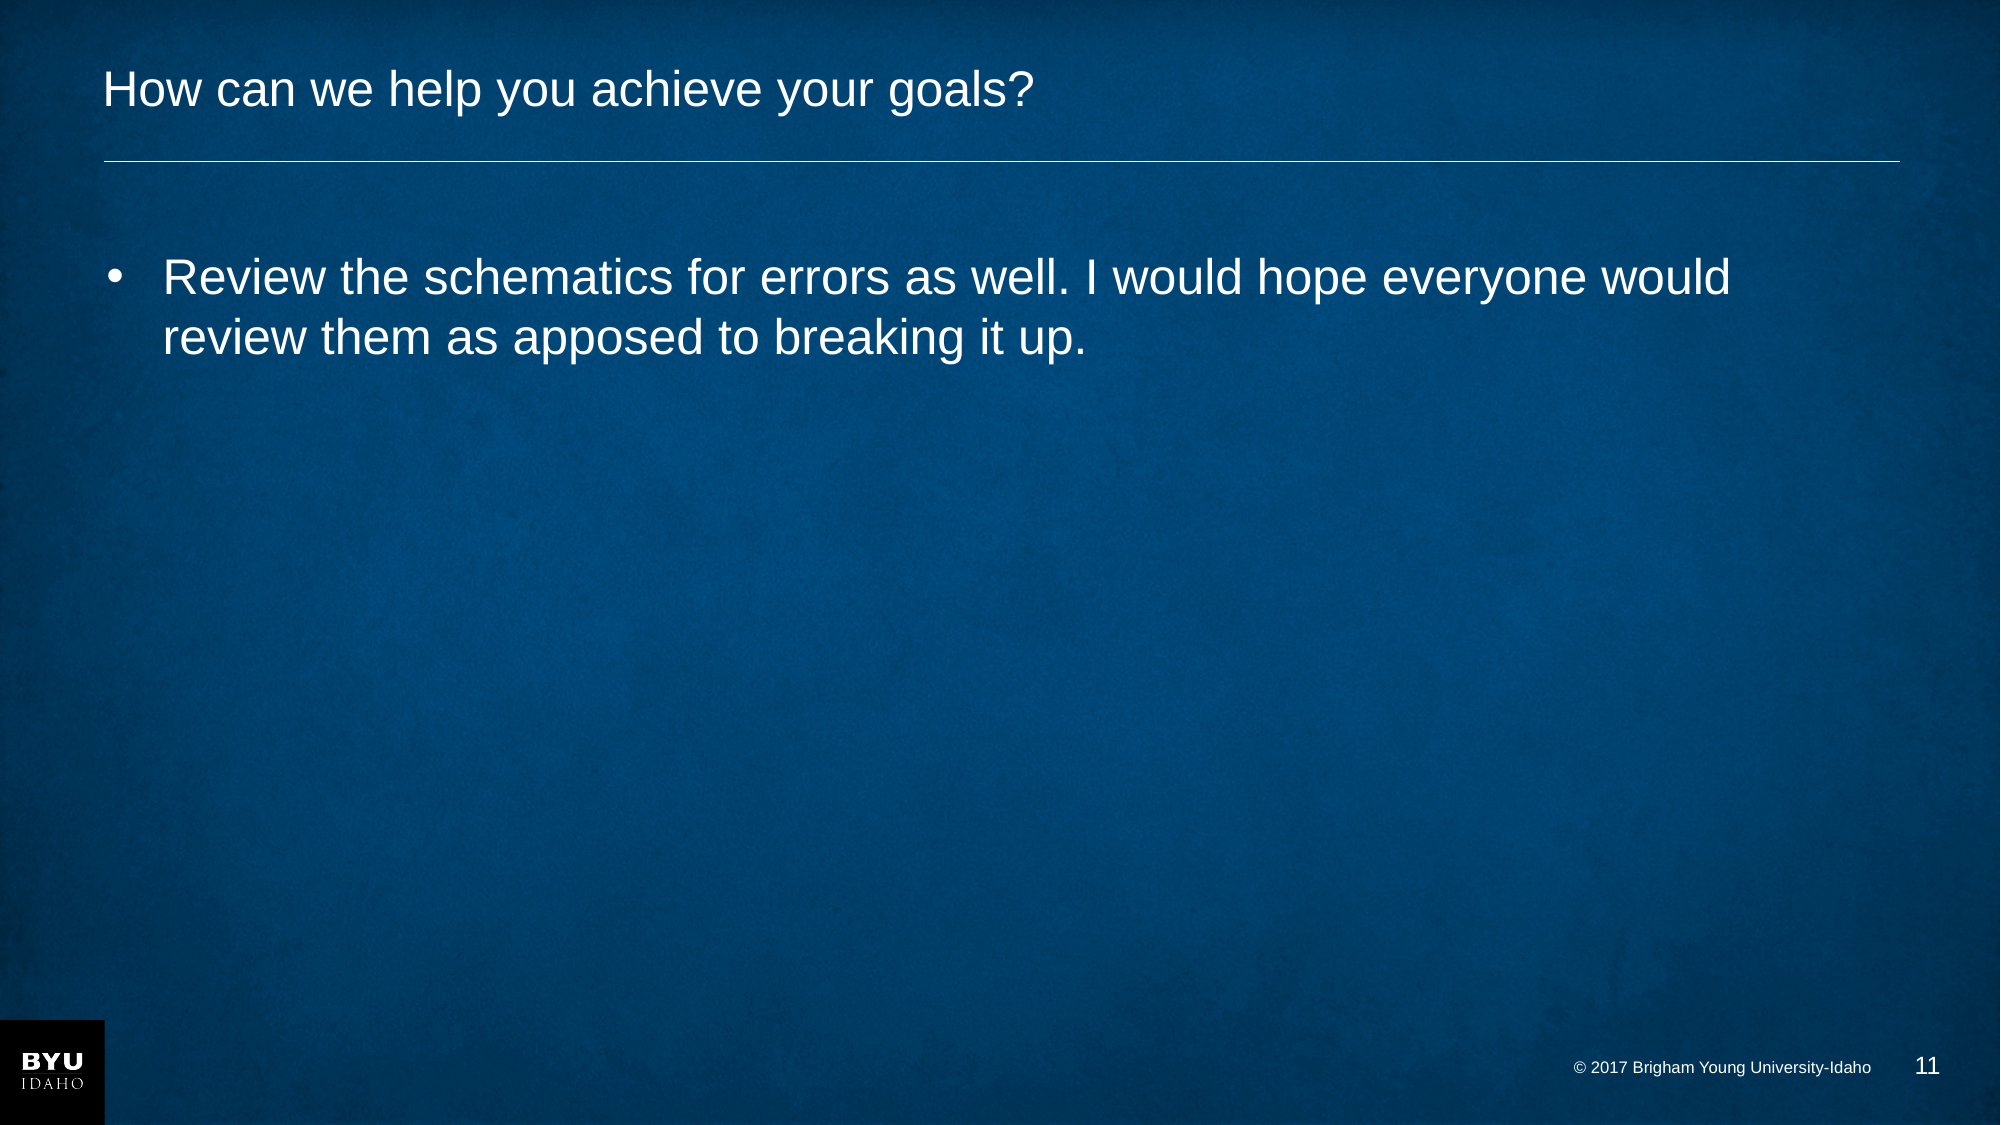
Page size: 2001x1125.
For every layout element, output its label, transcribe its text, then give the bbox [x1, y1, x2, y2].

text_box Review the schematics for errors as well. I would hope everyone would review them as apposed to breaking it up. [91, 237, 1867, 373]
title How can we help you achieve your goals? [87, 12, 1900, 162]
picture [0, 0, 2000, 1125]
